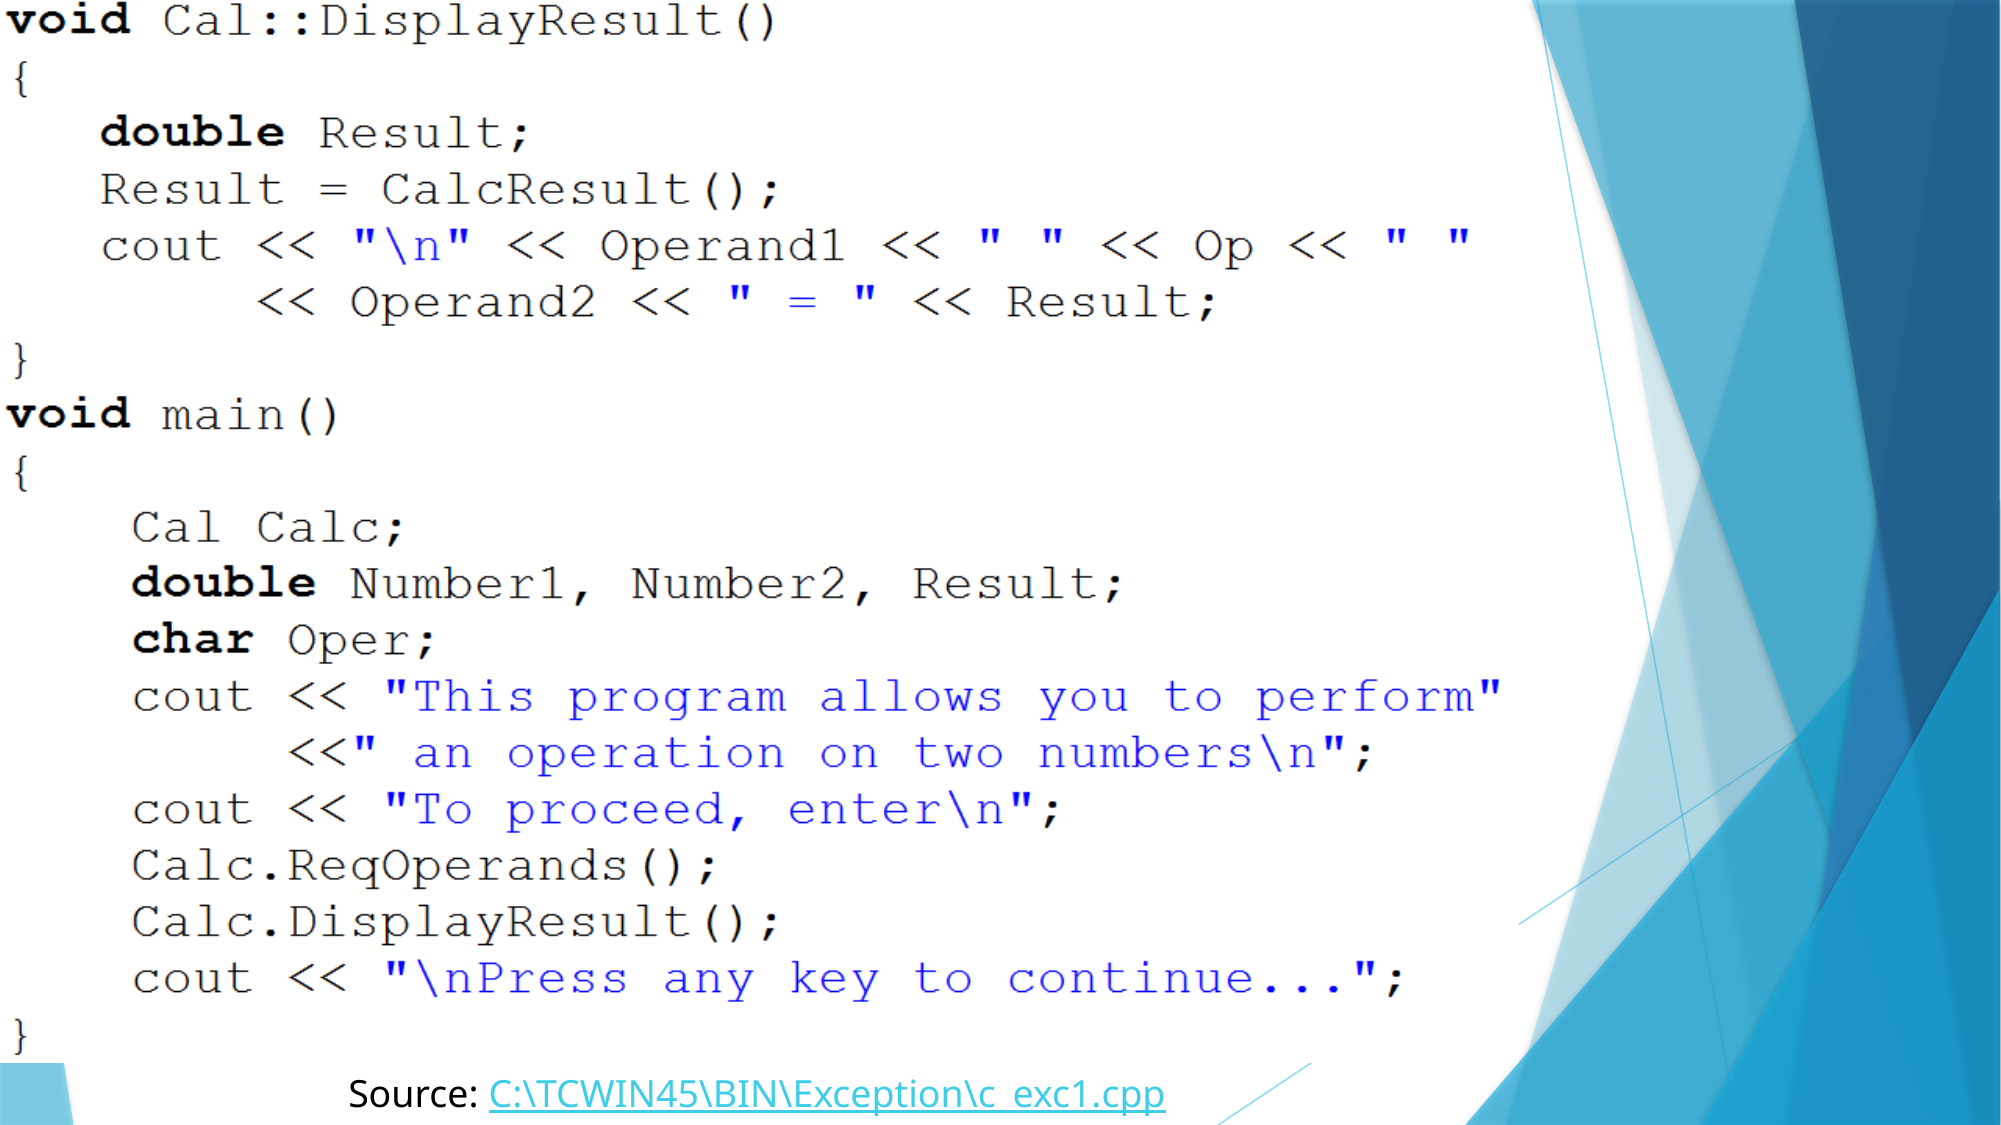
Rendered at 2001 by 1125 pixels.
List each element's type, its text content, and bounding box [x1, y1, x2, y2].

text_box Source: C:\TCWIN45\BIN\Exception\c_exc1.cpp [333, 1071, 1290, 1125]
picture [0, 0, 1519, 1063]
